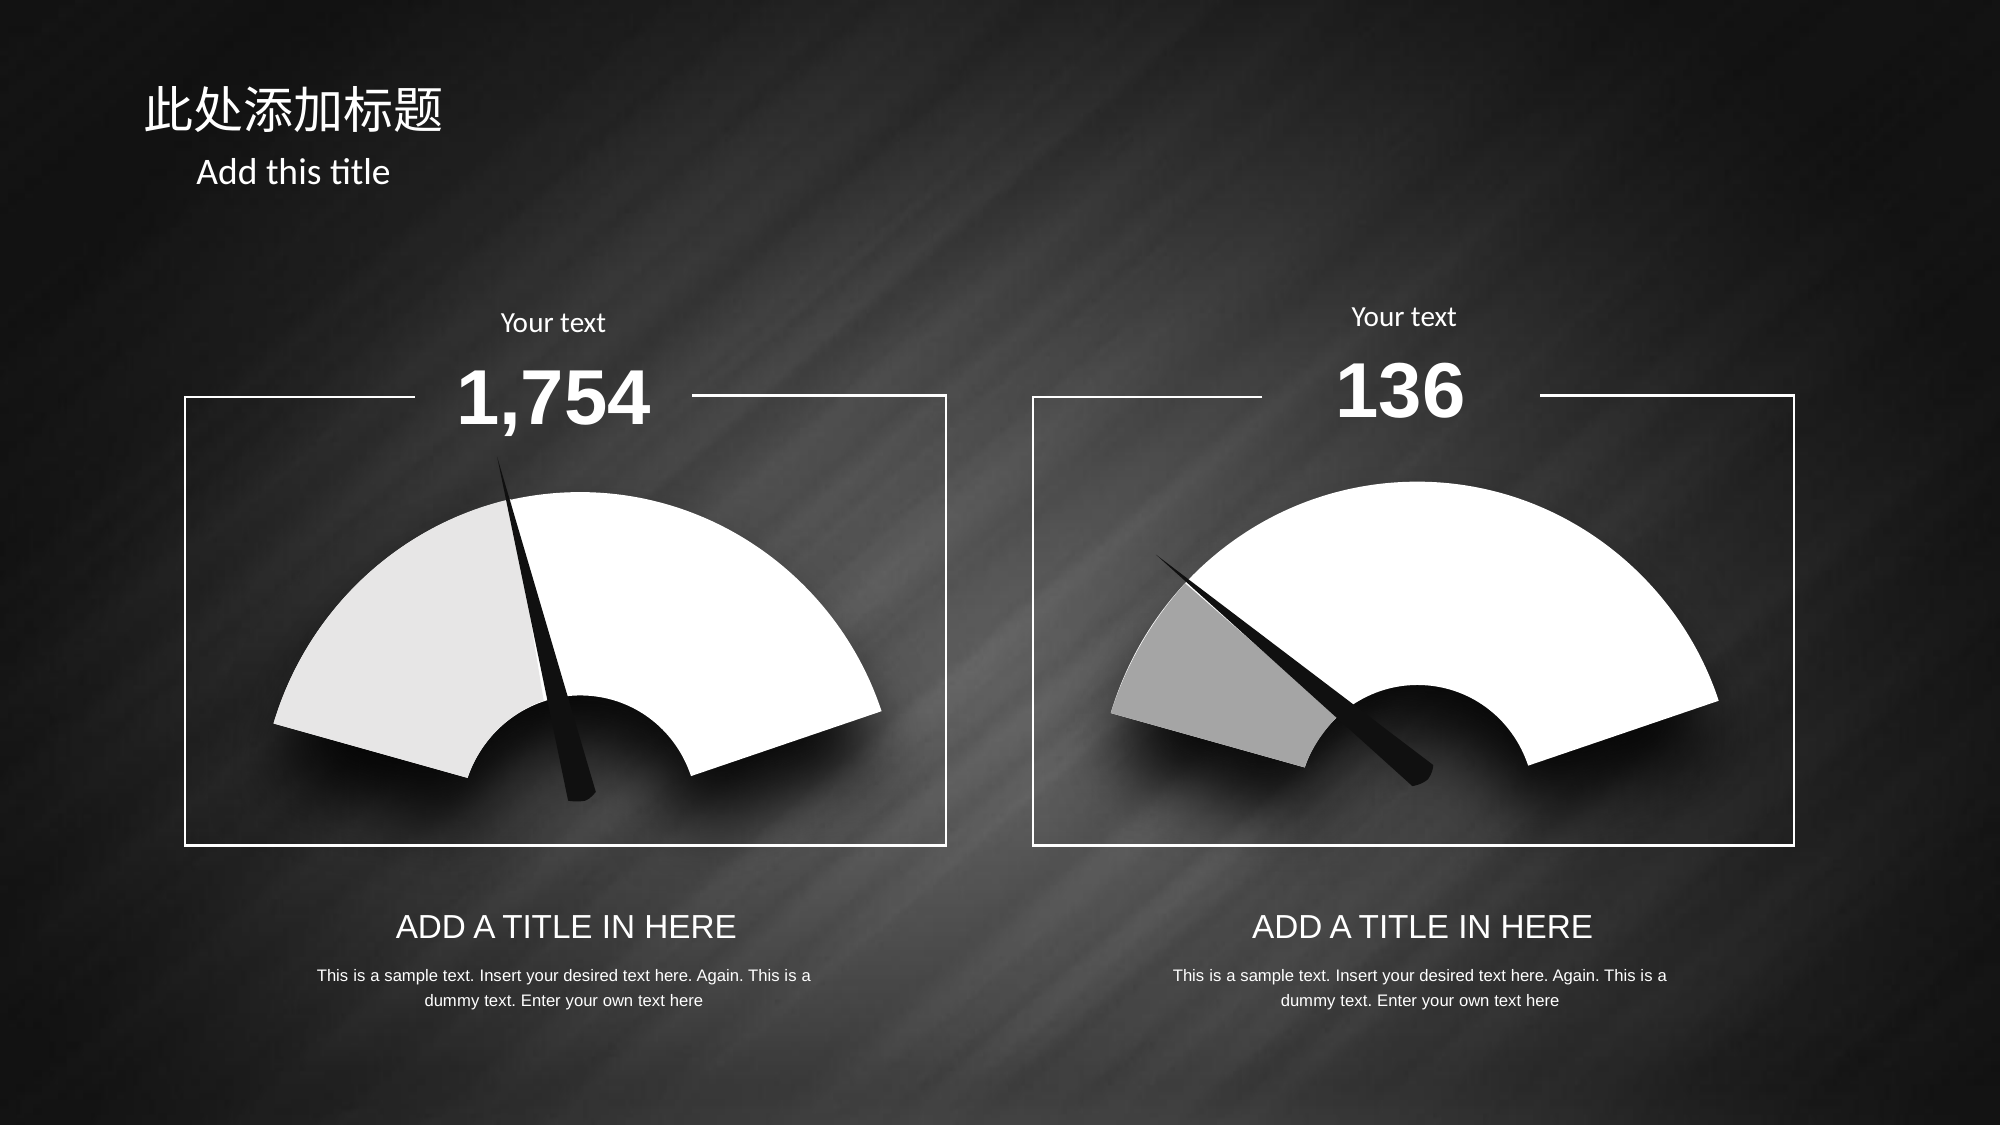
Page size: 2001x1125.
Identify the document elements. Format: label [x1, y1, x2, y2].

picture [0, 0, 2000, 1125]
text_box [1144, 904, 1696, 1018]
text_box [288, 904, 840, 1018]
